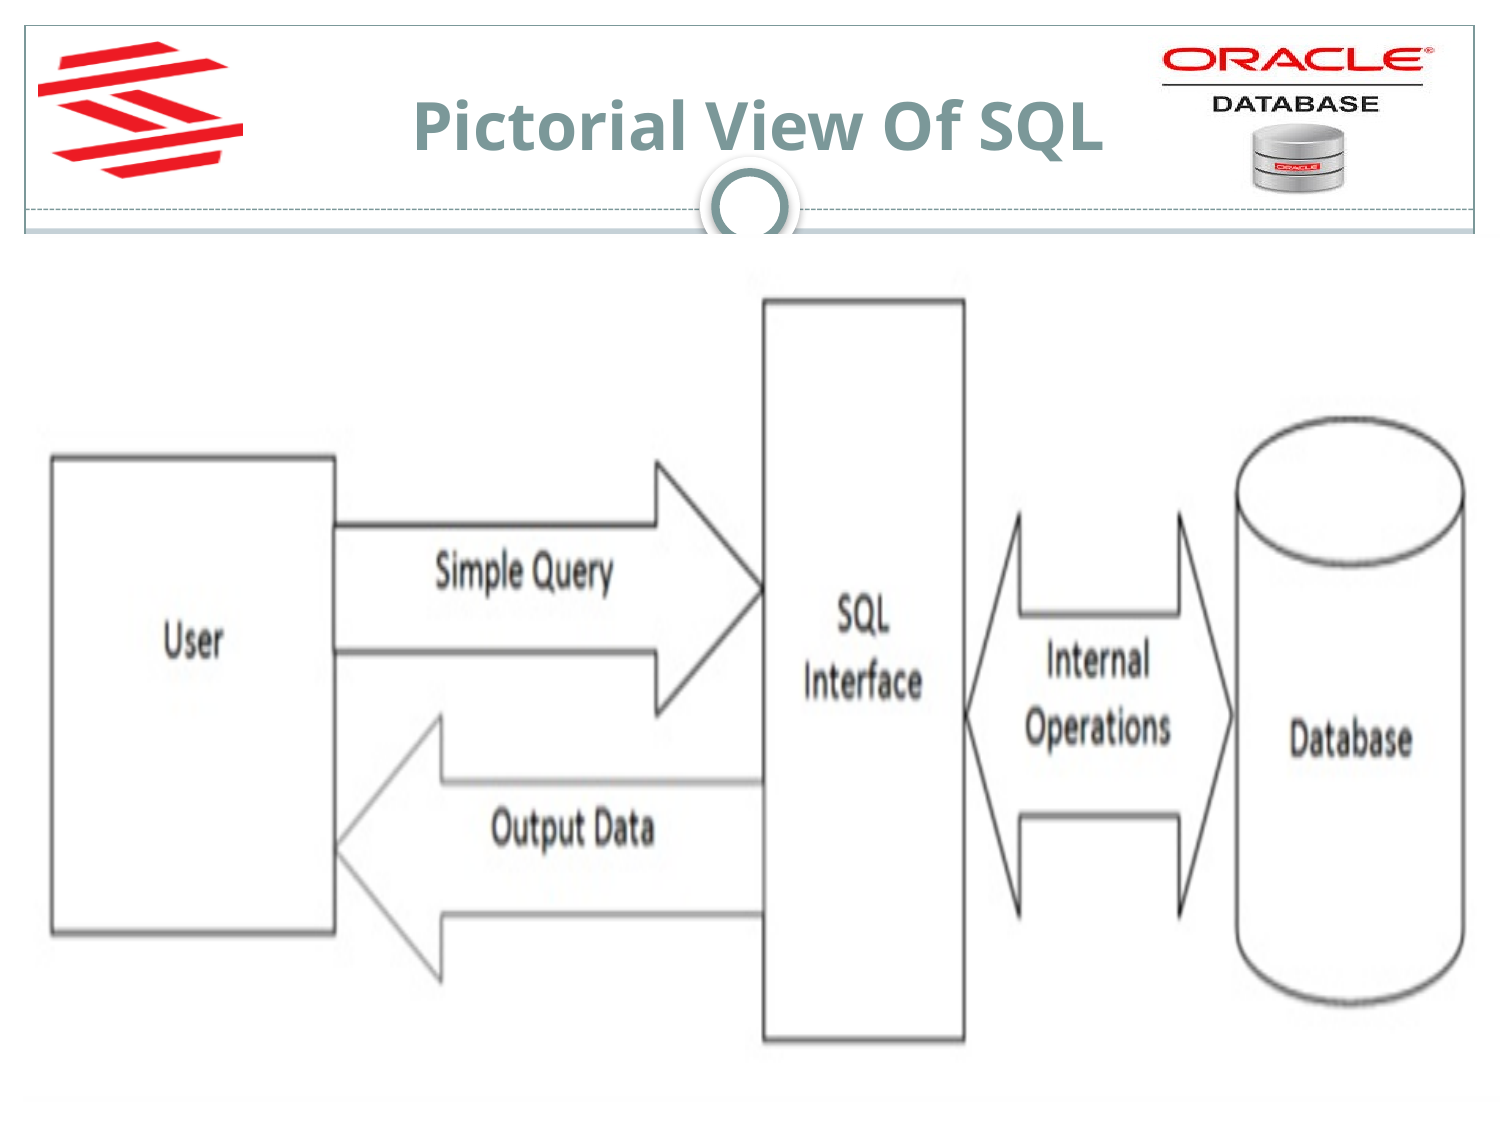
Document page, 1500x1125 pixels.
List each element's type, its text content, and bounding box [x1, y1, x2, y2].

picture [37, 40, 243, 185]
title Pictorial View Of SQL [248, 46, 1141, 172]
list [23, 234, 1500, 1102]
picture [1148, 34, 1453, 200]
